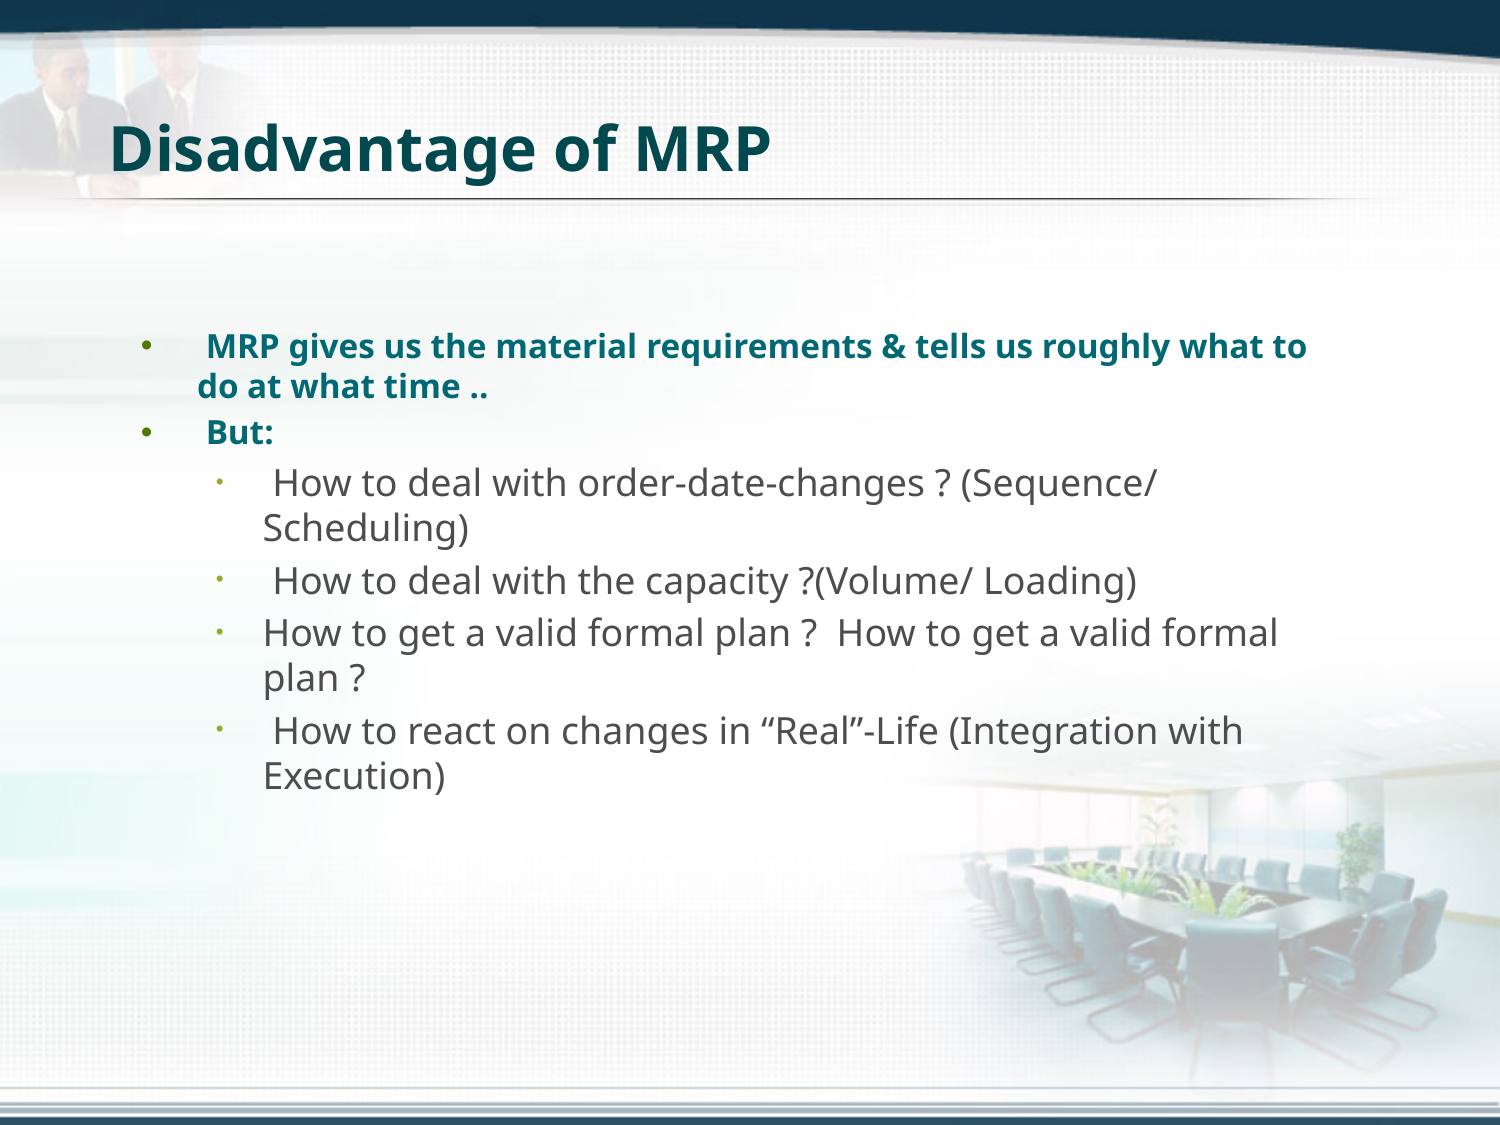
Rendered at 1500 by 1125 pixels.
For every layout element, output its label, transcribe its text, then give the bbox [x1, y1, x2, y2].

picture [0, 0, 1500, 1125]
list MRP gives us the material requirements & tells us roughly what to do at what time .. But: How to deal with order-date-changes ? (Sequence/ Scheduling) How to deal with the capacity ?(Volume/ Loading) How to get a valid formal plan ? How to get a valid formal plan ? How to react on changes in “Real”-Life (Integration with Execution) [125, 317, 1331, 921]
title Disadvantage of MRP [93, 96, 1382, 197]
